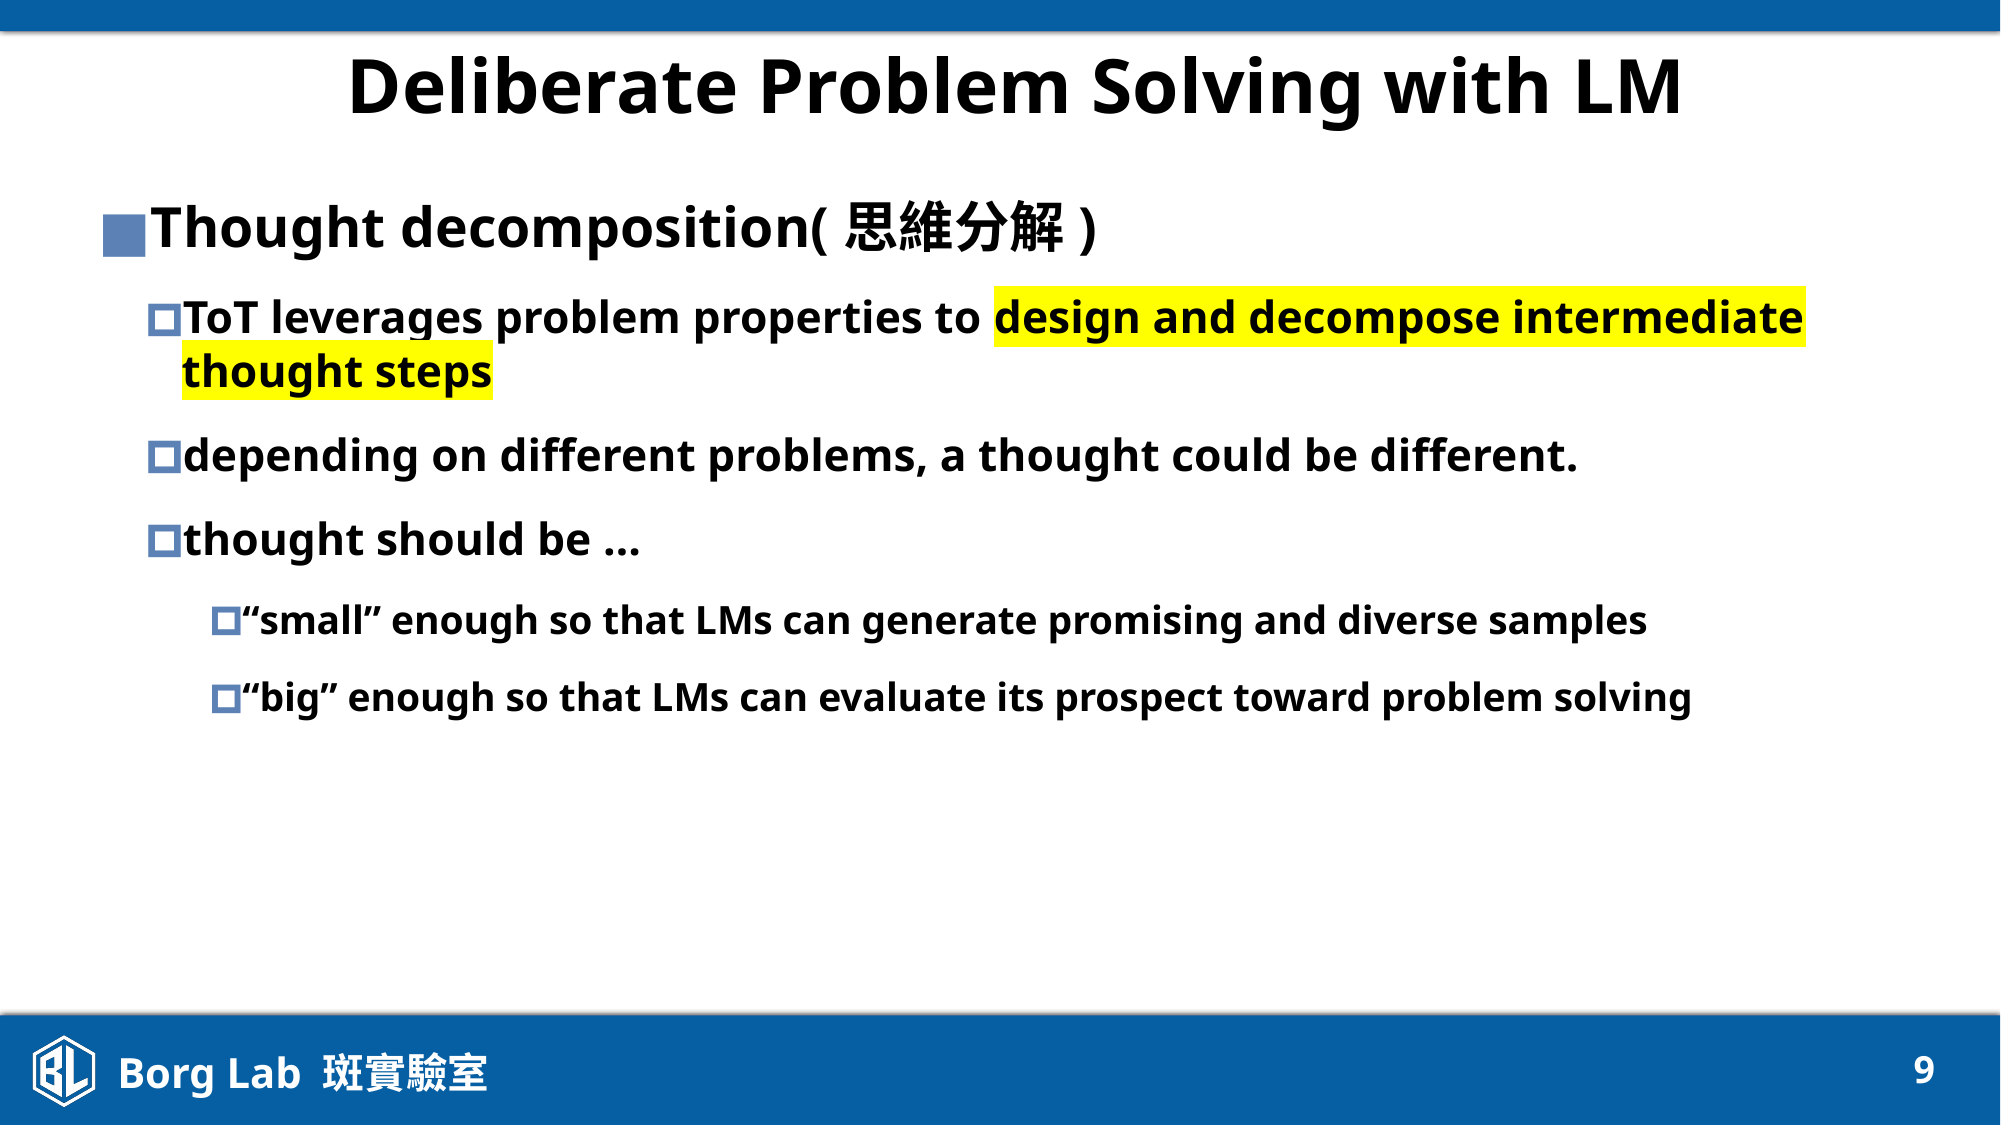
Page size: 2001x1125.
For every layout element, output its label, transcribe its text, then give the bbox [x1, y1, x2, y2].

title Deliberate Problem Solving with LM [83, 30, 1950, 138]
list Thought decomposition(思維分解) ToT leverages problem properties to design and decompose intermediate thought steps depending on different problems, a thought could be different. thought should be … “small” enough so that LMs can generate promising and diverse samples “big” enough so that LMs can evaluate its prospect toward problem solving [83, 184, 1950, 1013]
slide_number ‹#› [1500, 1041, 1950, 1102]
picture [0, 0, 2001, 1125]
